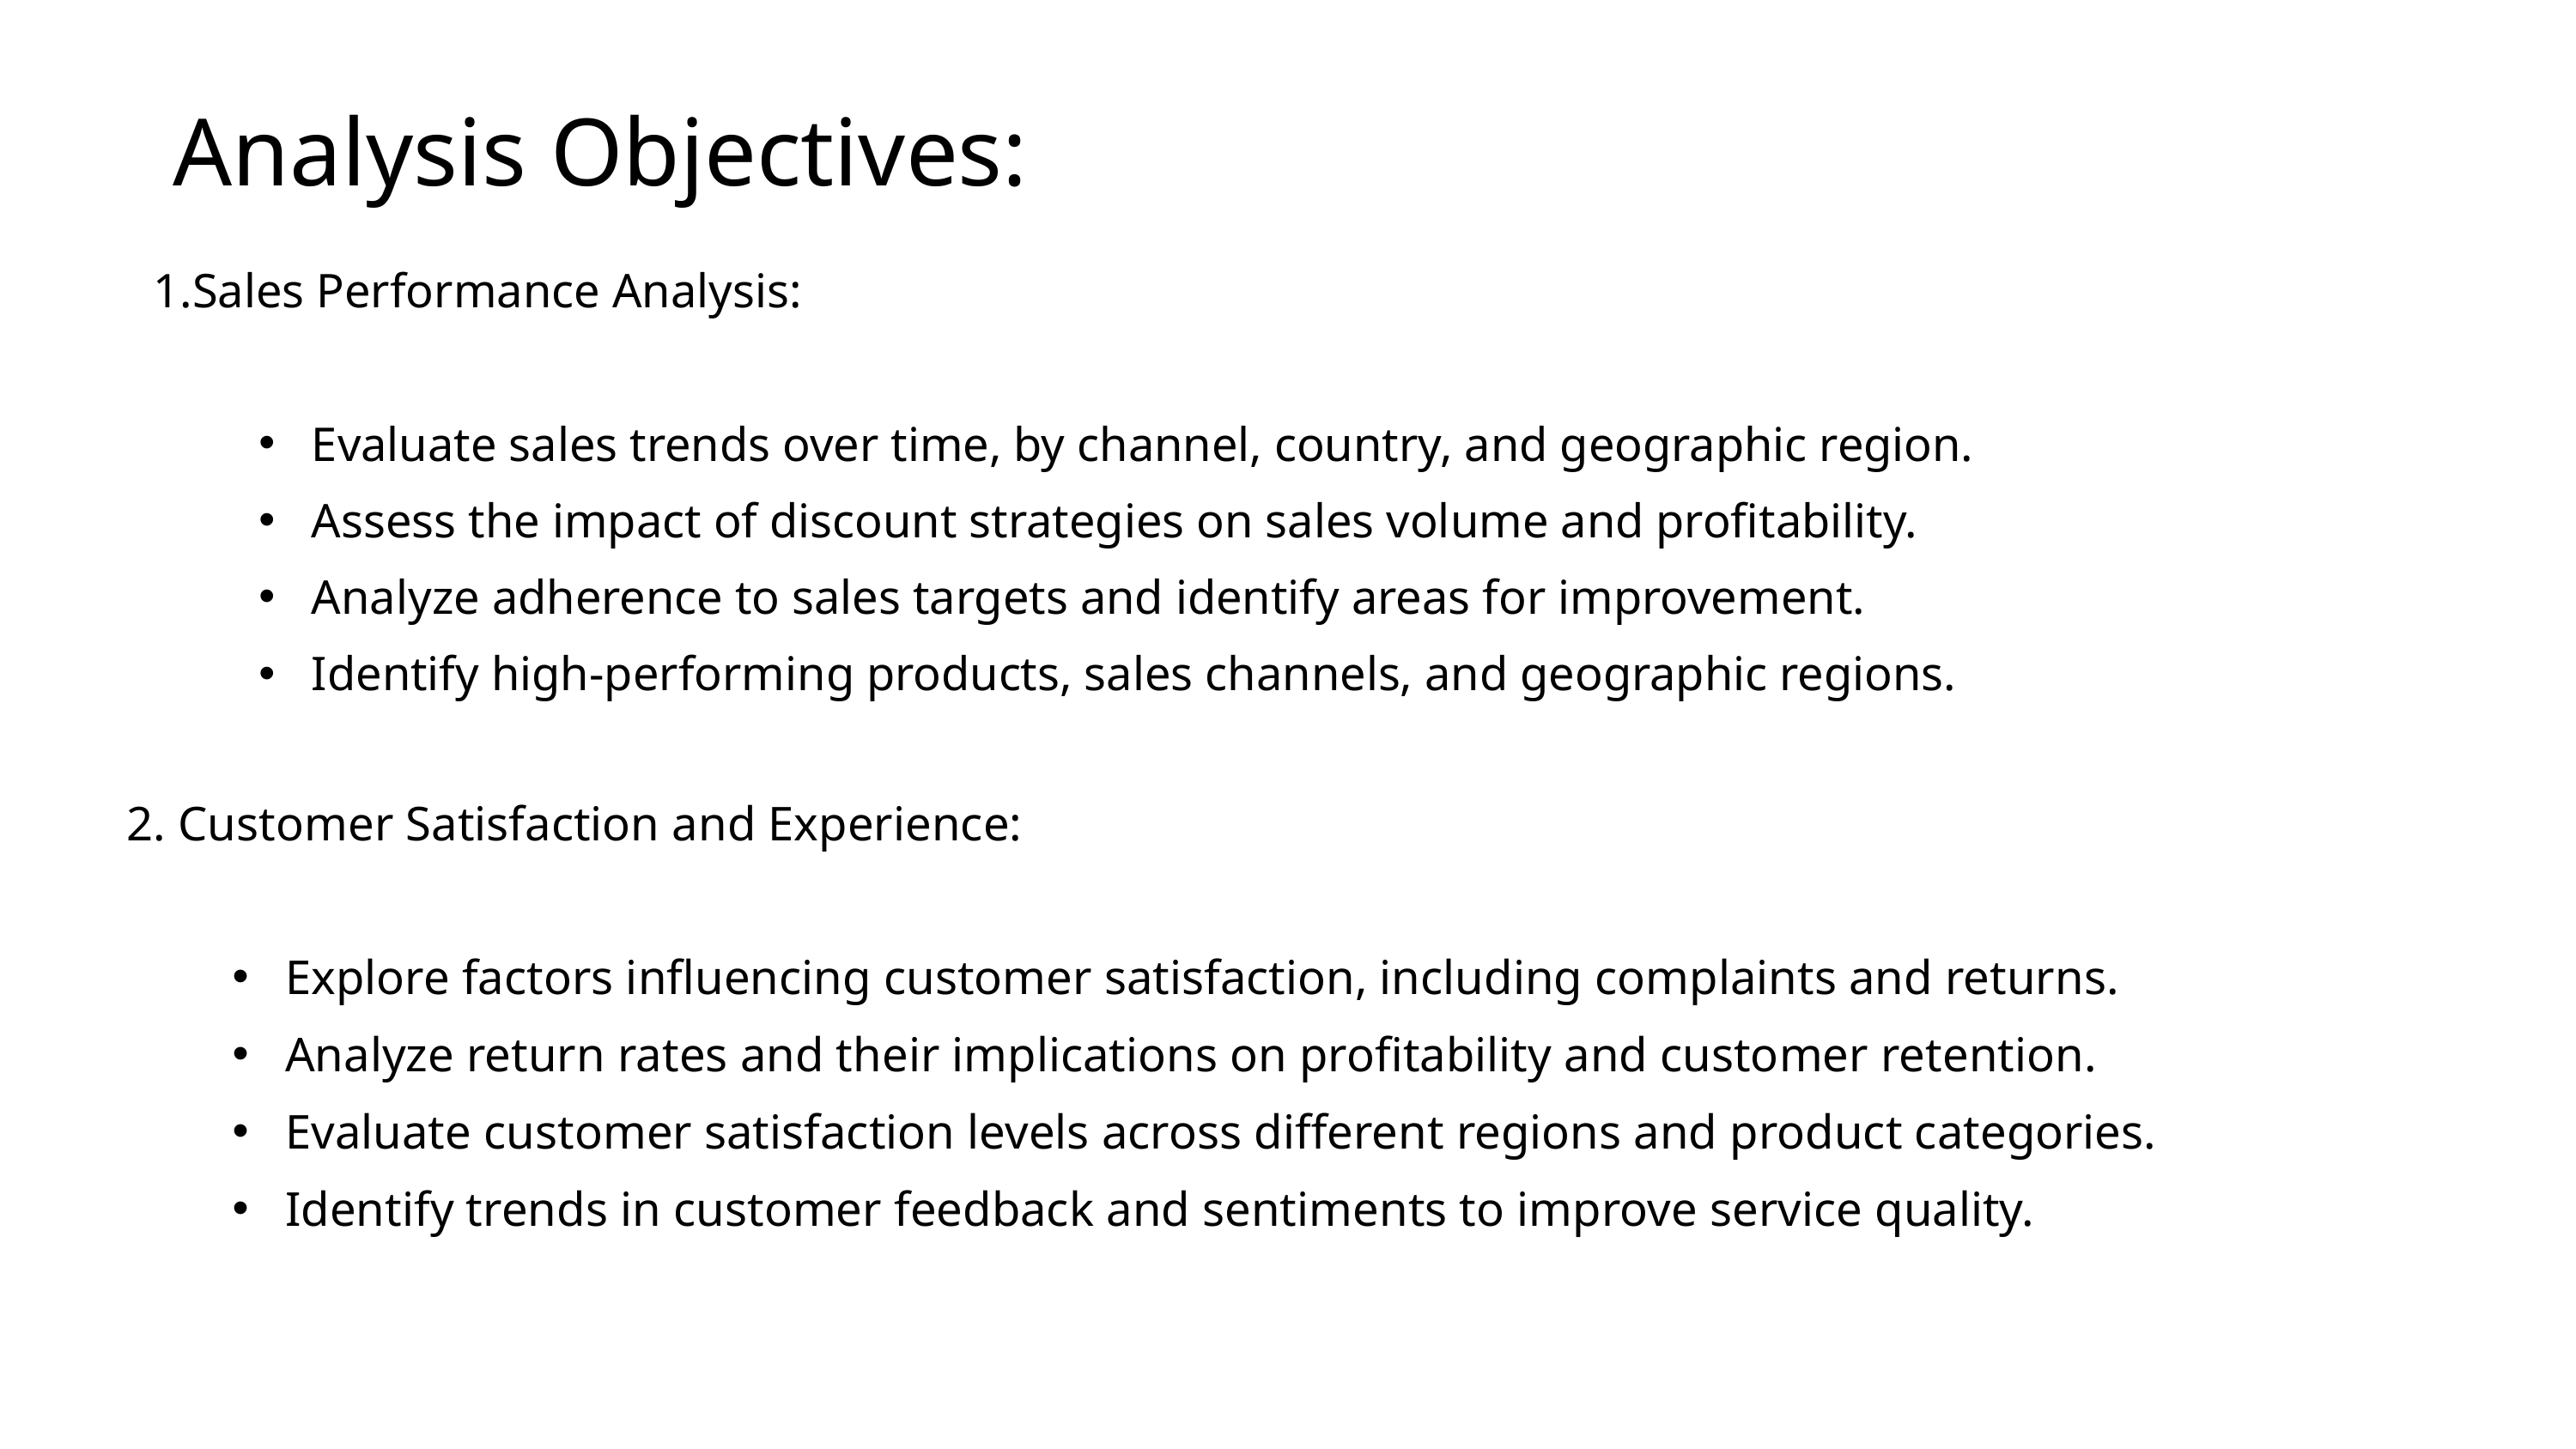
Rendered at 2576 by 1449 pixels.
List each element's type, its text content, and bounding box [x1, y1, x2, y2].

text_box 2. Customer Satisfaction and Experience: Explore factors influencing customer satisfaction, including complaints and returns. Analyze return rates and their implications on profitability and customer retention. Evaluate customer satisfaction levels across different regions and product categories. Identify trends in customer feedback and sentiments to improve service quality. [126, 773, 2423, 1313]
text_box Analysis Objectives: [144, 74, 1057, 205]
text_box 1.Sales Performance Analysis: Evaluate sales trends over time, by channel, country, and geographic region. Assess the impact of discount strategies on sales volume and profitability. Analyze adherence to sales targets and identify areas for improvement. Identify high-performing products, sales channels, and geographic regions. [153, 239, 2423, 773]
